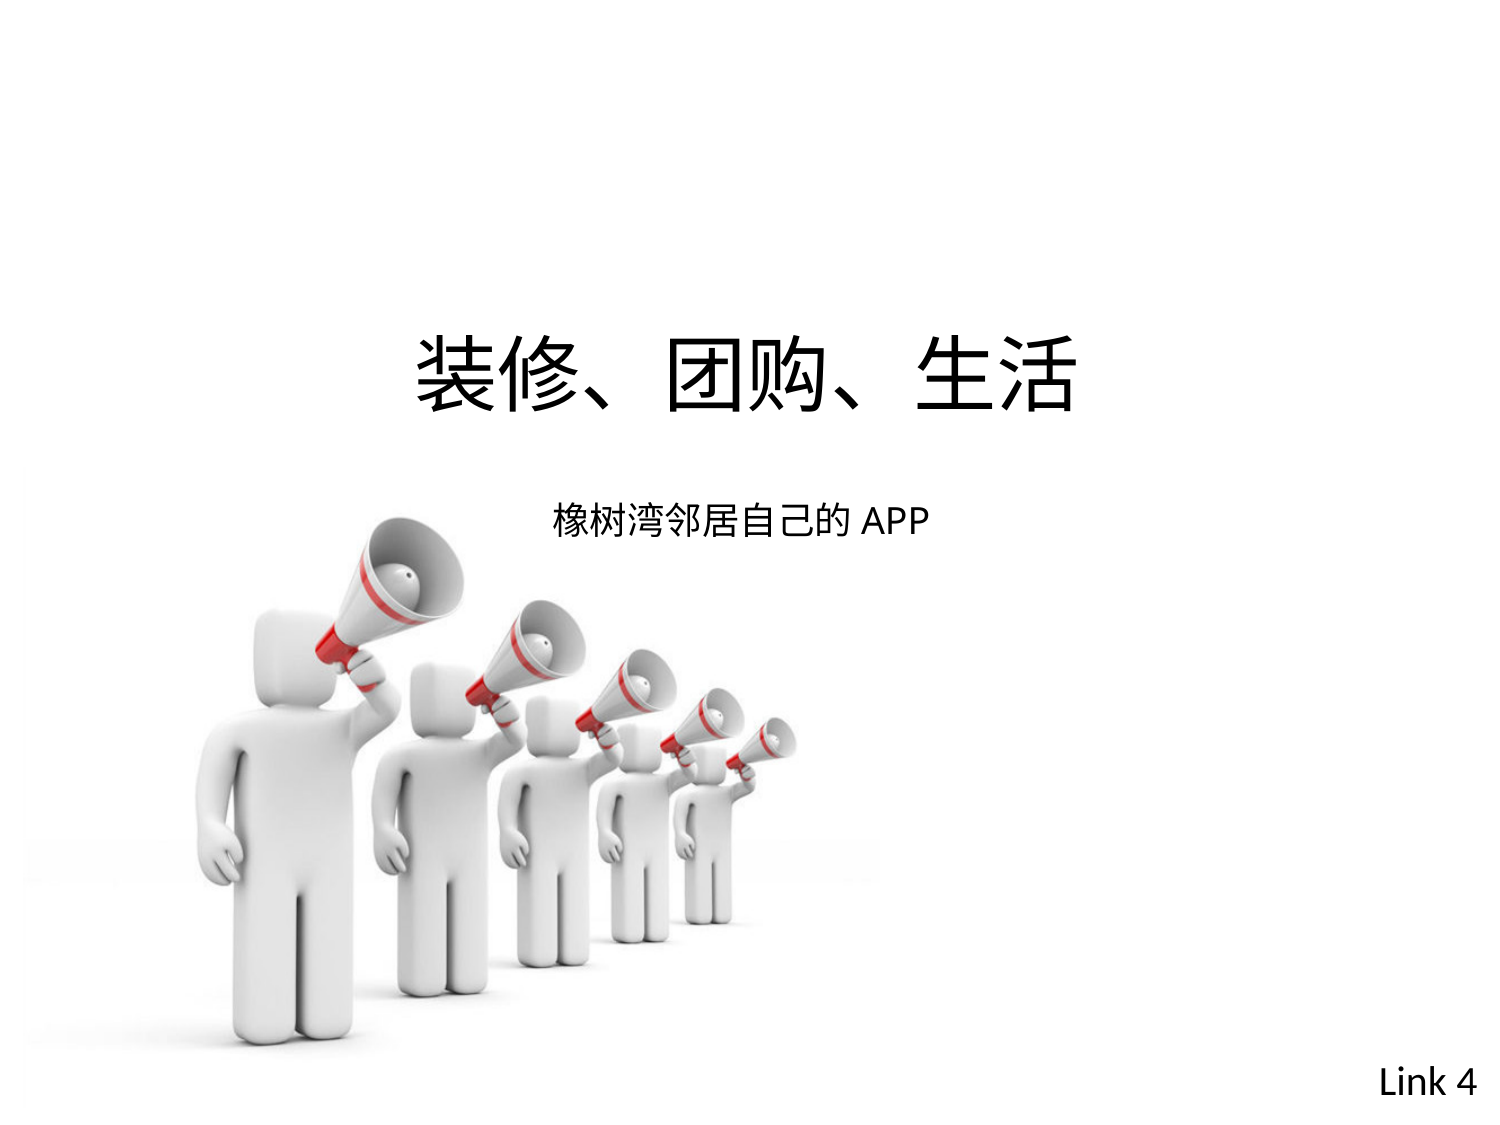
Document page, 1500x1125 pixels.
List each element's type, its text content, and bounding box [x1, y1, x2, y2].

text_box 装修、团购、生活 [399, 314, 1096, 430]
text_box Link 4 [1364, 1046, 1500, 1112]
text_box 橡树湾邻居自己的APP [884, 490, 1500, 550]
picture [23, 467, 881, 1109]
